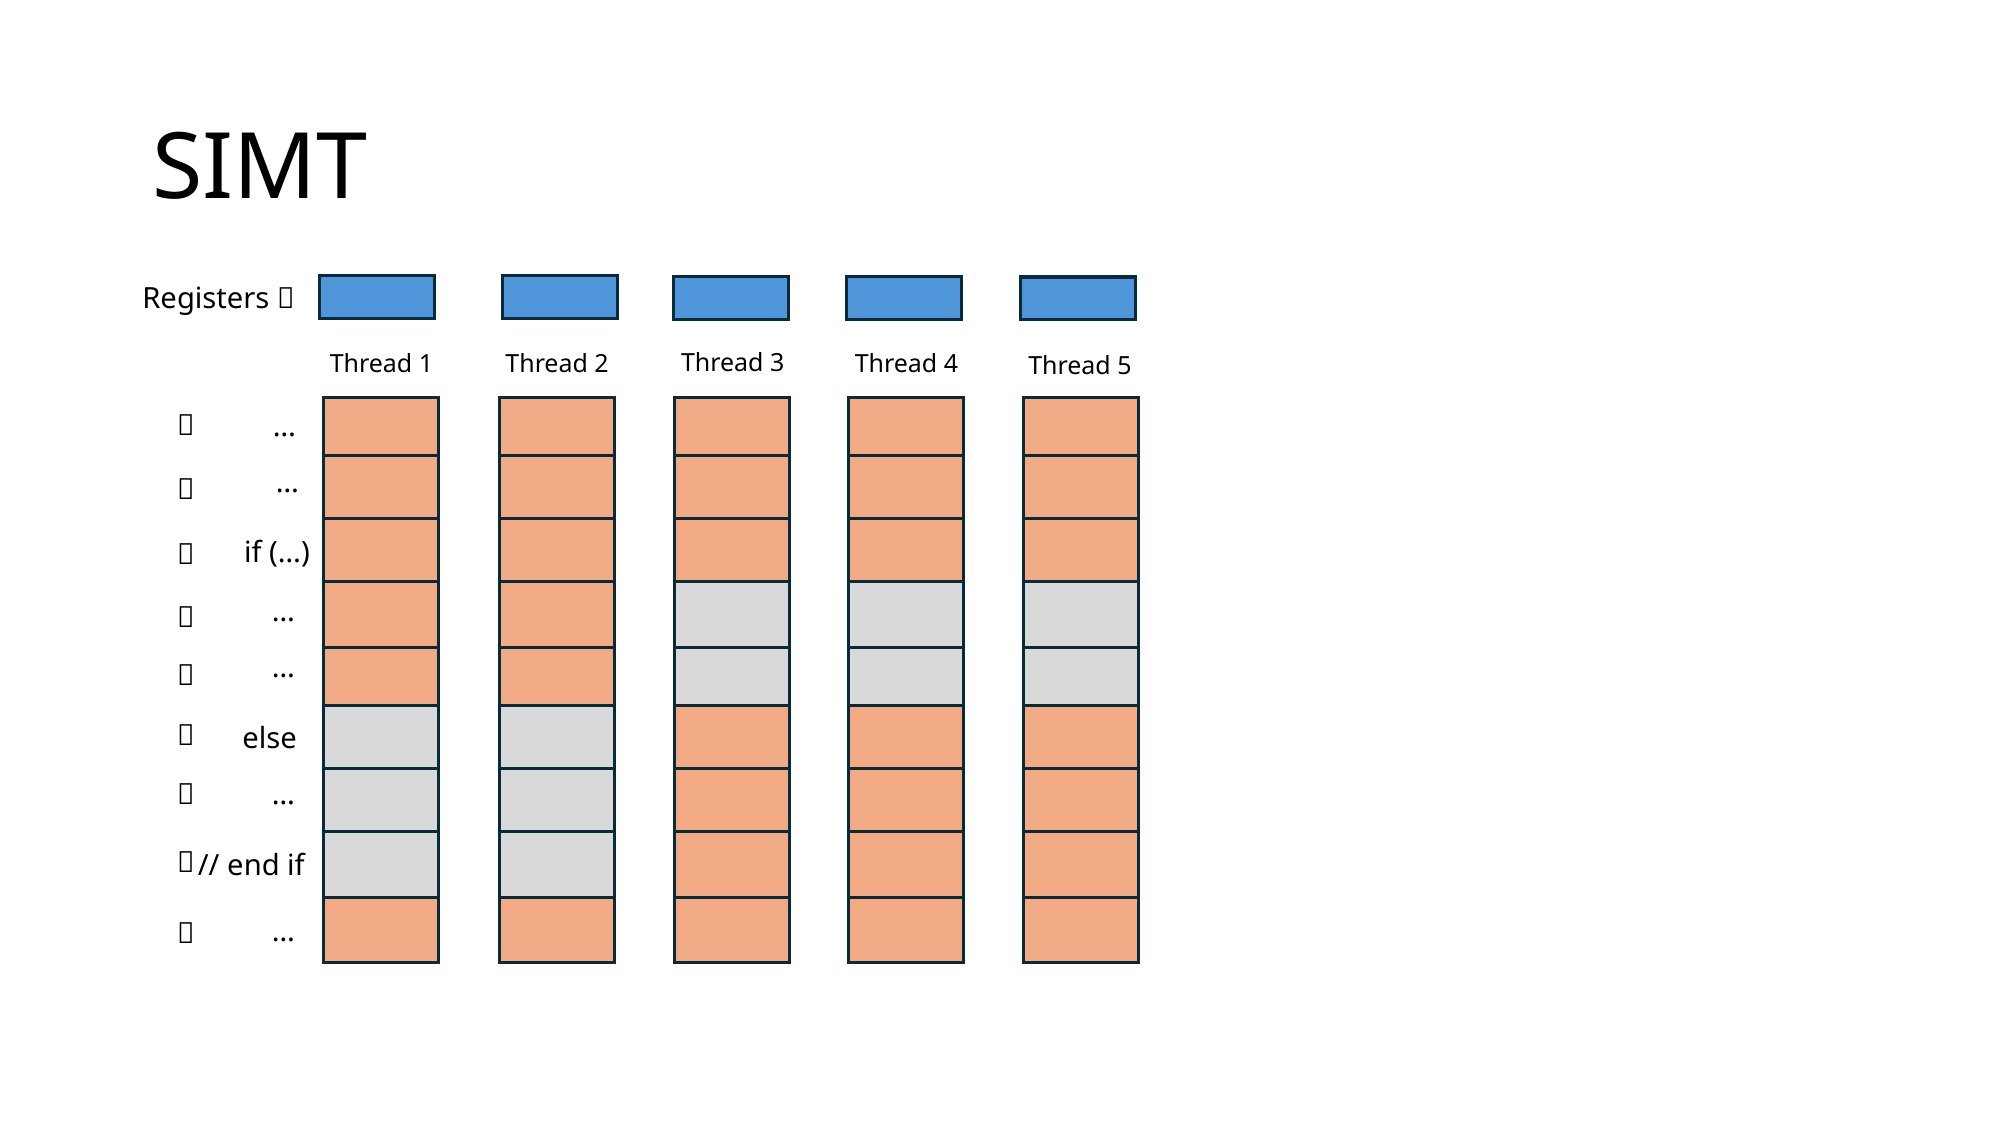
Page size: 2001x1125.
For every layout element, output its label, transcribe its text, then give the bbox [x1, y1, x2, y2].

text_box [322, 767, 440, 830]
text_box [847, 580, 965, 646]
text_box [847, 767, 965, 830]
text_box [322, 830, 440, 896]
text_box Thread 1 [315, 339, 448, 385]
text_box  [162, 767, 210, 818]
text_box  [162, 528, 210, 579]
text_box  [162, 462, 210, 513]
text_box [322, 454, 440, 517]
text_box Thread 4 [840, 339, 973, 385]
text_box [1022, 580, 1140, 646]
text_box [673, 896, 791, 964]
text_box Registers  [127, 271, 310, 322]
text_box [1022, 830, 1140, 896]
text_box [322, 396, 440, 454]
text_box Thread 5 [1013, 341, 1147, 387]
text_box [322, 517, 440, 580]
text_box [847, 454, 965, 517]
text_box … [257, 640, 311, 691]
text_box  [162, 907, 210, 957]
text_box [322, 580, 440, 646]
text_box [498, 454, 616, 517]
text_box … [257, 584, 311, 635]
text_box [672, 275, 790, 321]
text_box [322, 646, 440, 704]
text_box [498, 704, 616, 767]
text_box  [162, 590, 210, 641]
text_box [498, 896, 616, 964]
text_box [1022, 767, 1140, 830]
text_box [498, 767, 616, 830]
text_box [1022, 646, 1140, 704]
text_box Thread 3 [666, 339, 800, 384]
text_box [498, 580, 616, 646]
text_box … [261, 455, 315, 506]
text_box … [258, 399, 312, 450]
text_box [847, 517, 965, 580]
text_box [498, 830, 616, 896]
text_box else [227, 711, 312, 762]
text_box [673, 517, 791, 580]
text_box [847, 896, 965, 964]
text_box Thread 2 [490, 339, 624, 385]
text_box [498, 646, 616, 704]
text_box [1019, 275, 1137, 321]
text_box [1022, 517, 1140, 580]
text_box [498, 396, 616, 454]
text_box [847, 704, 965, 767]
text_box [847, 830, 965, 896]
text_box [673, 646, 791, 704]
text_box [673, 704, 791, 767]
text_box [845, 275, 963, 321]
text_box [673, 454, 791, 517]
text_box [847, 396, 965, 454]
text_box [501, 274, 619, 320]
text_box … [257, 905, 310, 955]
text_box [322, 704, 440, 767]
text_box  [162, 649, 210, 699]
text_box [1022, 704, 1140, 767]
text_box [1022, 896, 1140, 964]
text_box [1022, 454, 1140, 517]
text_box  [162, 398, 210, 449]
text_box  [162, 708, 210, 759]
text_box if (…) [229, 526, 322, 577]
text_box [1022, 396, 1140, 454]
text_box [318, 274, 436, 320]
text_box  [162, 836, 210, 887]
text_box [673, 580, 791, 646]
text_box [673, 830, 791, 896]
text_box [498, 517, 616, 580]
text_box [847, 646, 965, 704]
text_box [673, 396, 791, 454]
text_box // end if [183, 839, 320, 889]
text_box [322, 896, 440, 964]
title SIMT [137, 59, 1863, 278]
text_box [673, 767, 791, 830]
text_box … [257, 767, 311, 818]
